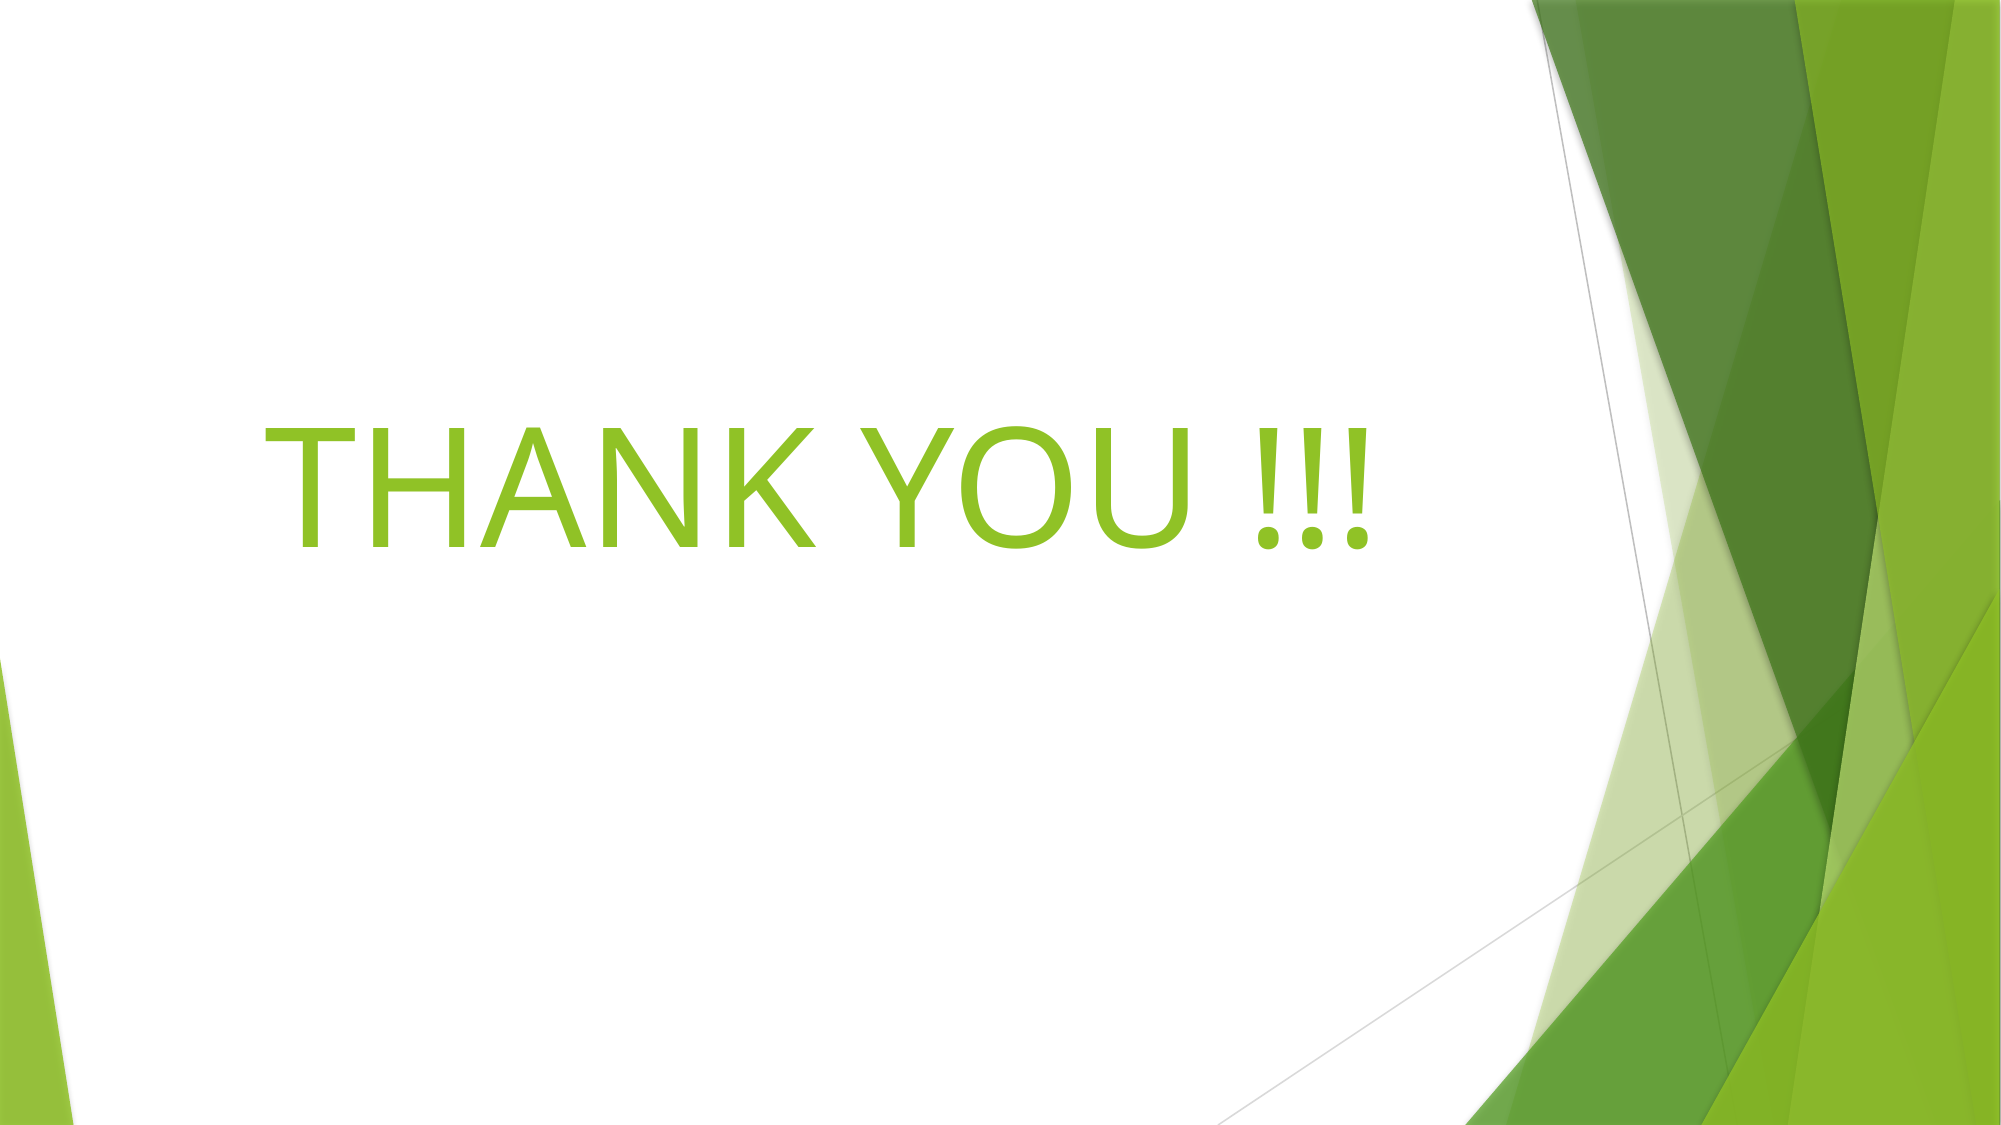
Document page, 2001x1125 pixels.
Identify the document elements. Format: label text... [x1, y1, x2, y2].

title THANK YOU !!! [249, 373, 1474, 590]
